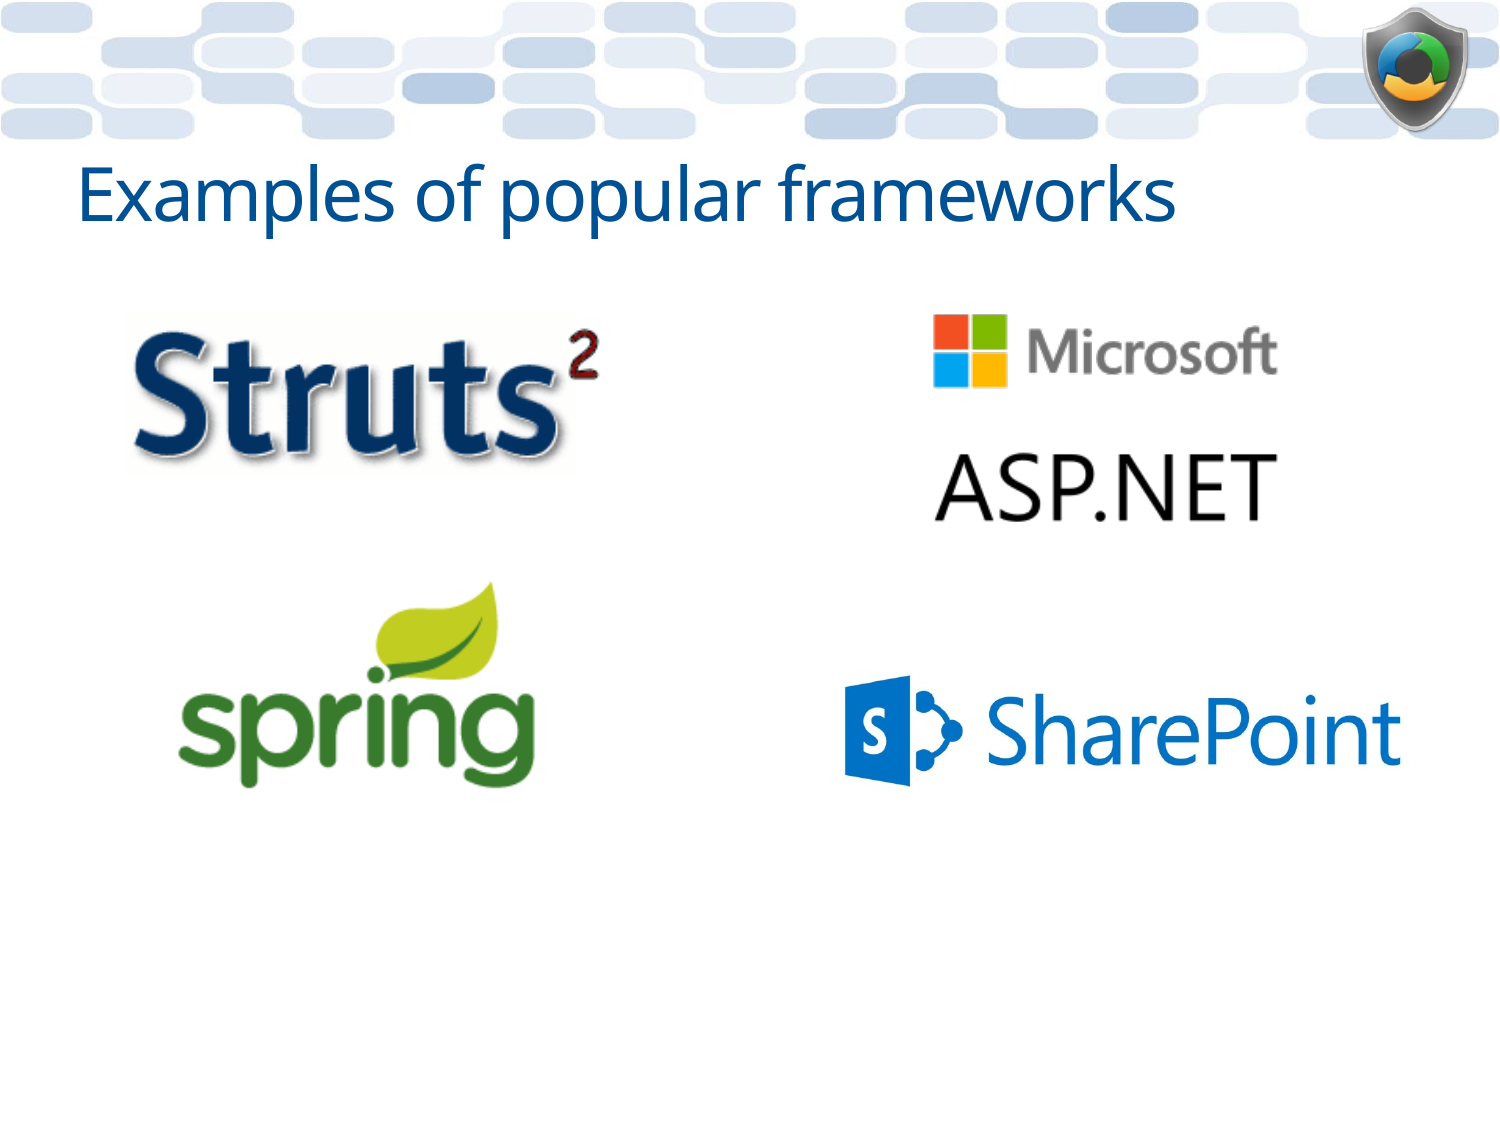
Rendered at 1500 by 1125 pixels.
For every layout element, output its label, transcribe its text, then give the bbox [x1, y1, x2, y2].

picture [137, 563, 577, 826]
picture [0, 0, 1500, 140]
picture [811, 224, 1426, 851]
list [124, 312, 609, 476]
title Examples of popular frameworks [75, 146, 1425, 238]
